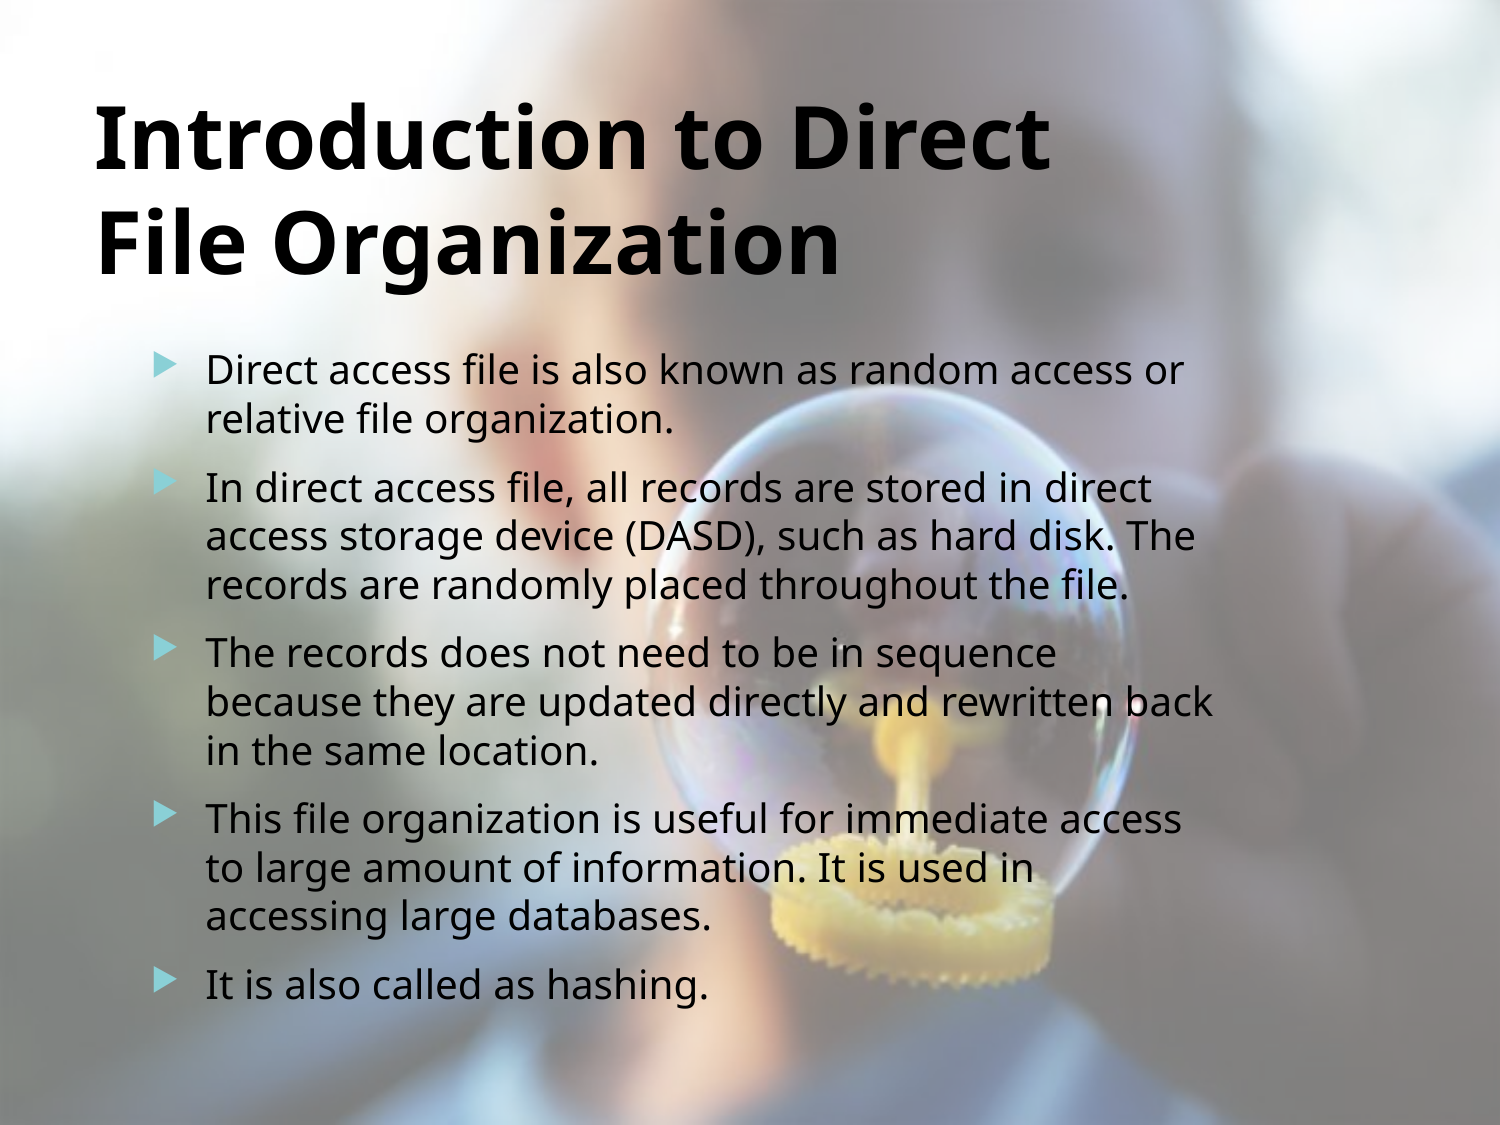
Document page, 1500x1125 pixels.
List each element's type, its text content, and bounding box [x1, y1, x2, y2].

list Direct access file is also known as random access or relative file organization. In direct access file, all records are stored in direct access storage device (DASD), such as hard disk. The records are randomly placed throughout the file. The records does not need to be in sequence because they are updated directly and rewritten back in the same location. This file organization is useful for immediate access to large amount of information. It is used in accessing large databases. It is also called as hashing. [135, 336, 1237, 1025]
title Introduction to Direct File Organization [79, 74, 1237, 304]
